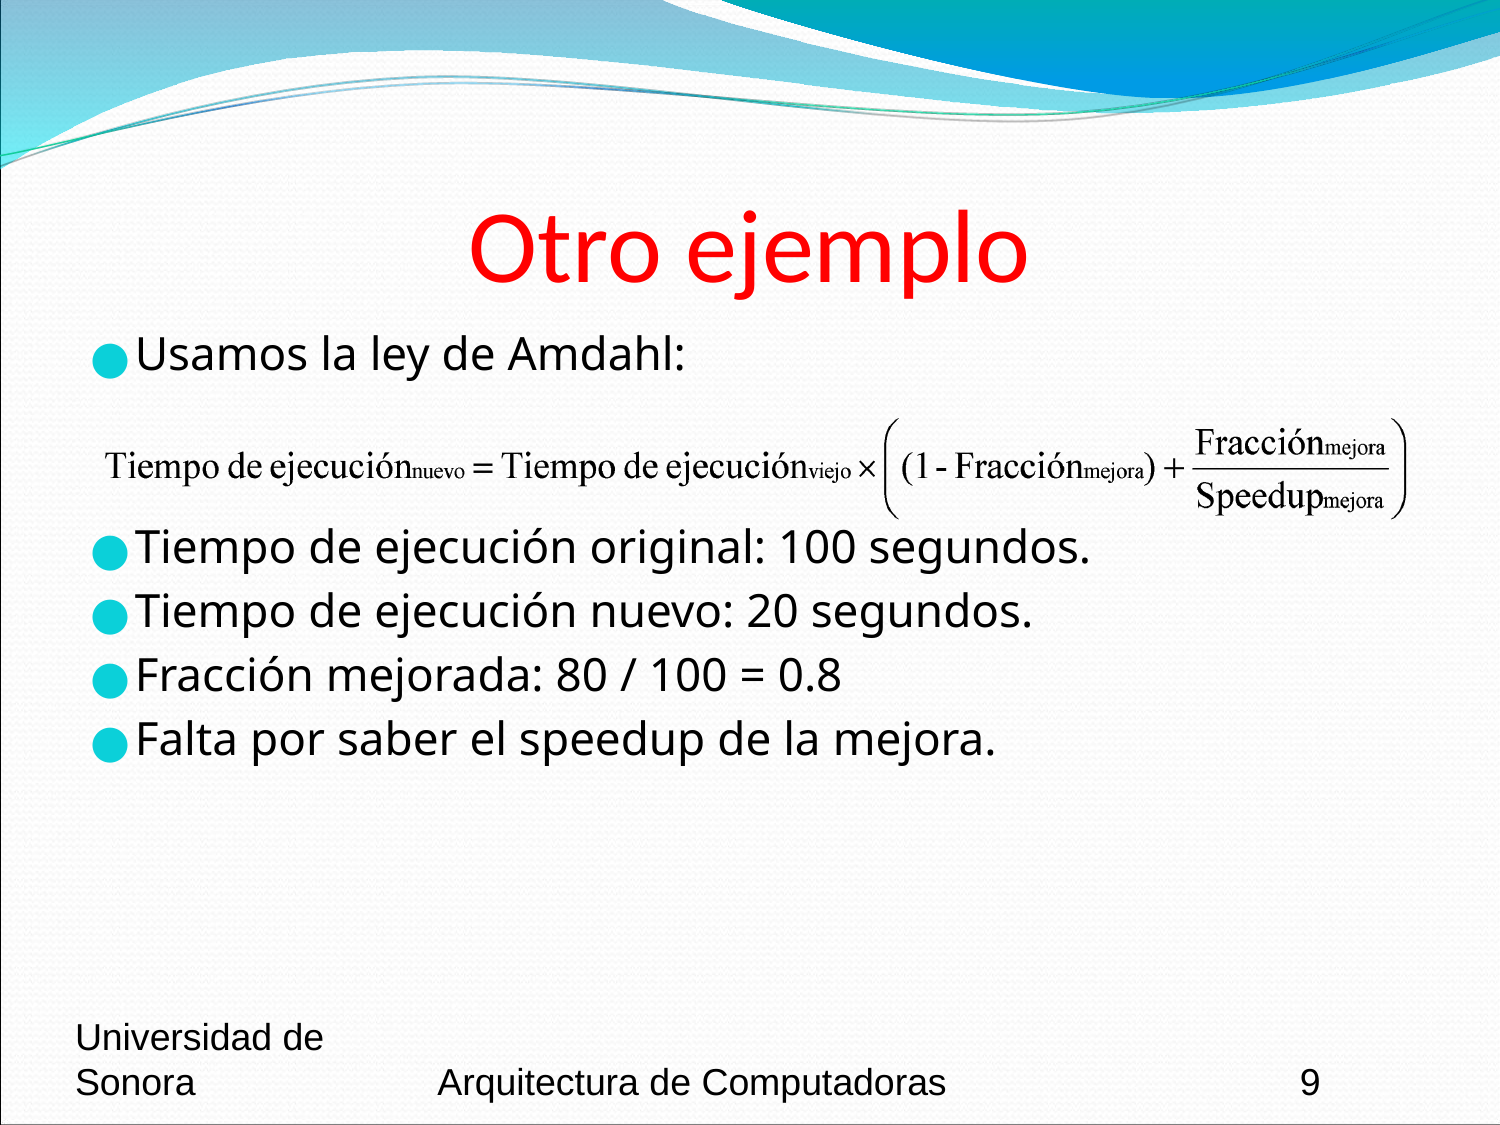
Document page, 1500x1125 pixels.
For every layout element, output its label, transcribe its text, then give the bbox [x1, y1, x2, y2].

slide_number Universidad de Sonora [75, 1042, 425, 1103]
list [99, 412, 1413, 525]
footer Arquitectura de Computadoras [437, 1042, 988, 1103]
title Otro ejemplo [75, 115, 1425, 304]
picture [0, 0, 1500, 1125]
slide_number ‹#› [1299, 1042, 1425, 1103]
list Usamos la ley de Amdahl: Tiempo de ejecución original: 100 segundos. Tiempo de ejecución nuevo: 20 segundos. Fracción mejorada: 80 / 100 = 0.8 Falta por saber el speedup de la mejora. [75, 317, 1413, 1038]
